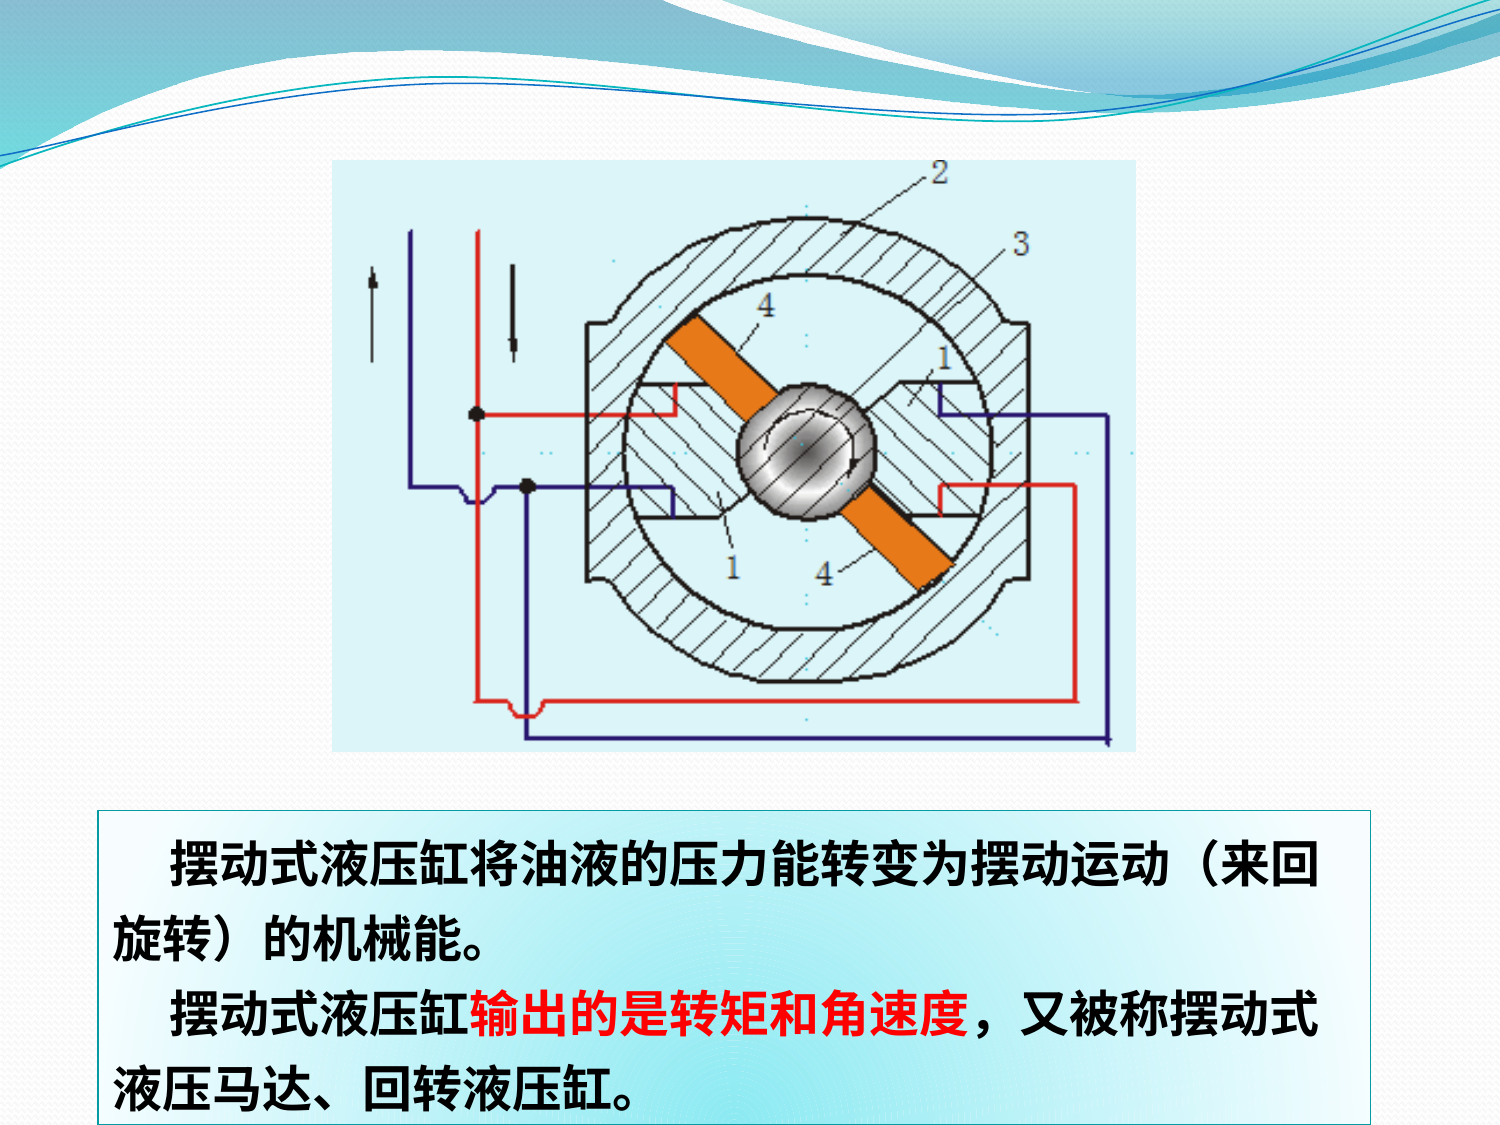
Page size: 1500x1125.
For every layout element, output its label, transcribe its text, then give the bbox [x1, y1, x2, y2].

picture [332, 160, 1137, 752]
text_box 摆动式液压缸将油液的压力能转变为摆动运动（来回旋转）的机械能。 摆动式液压缸输出的是转矩和角速度，又被称摆动式液压马达、回转液压缸。 [97, 810, 1371, 1125]
